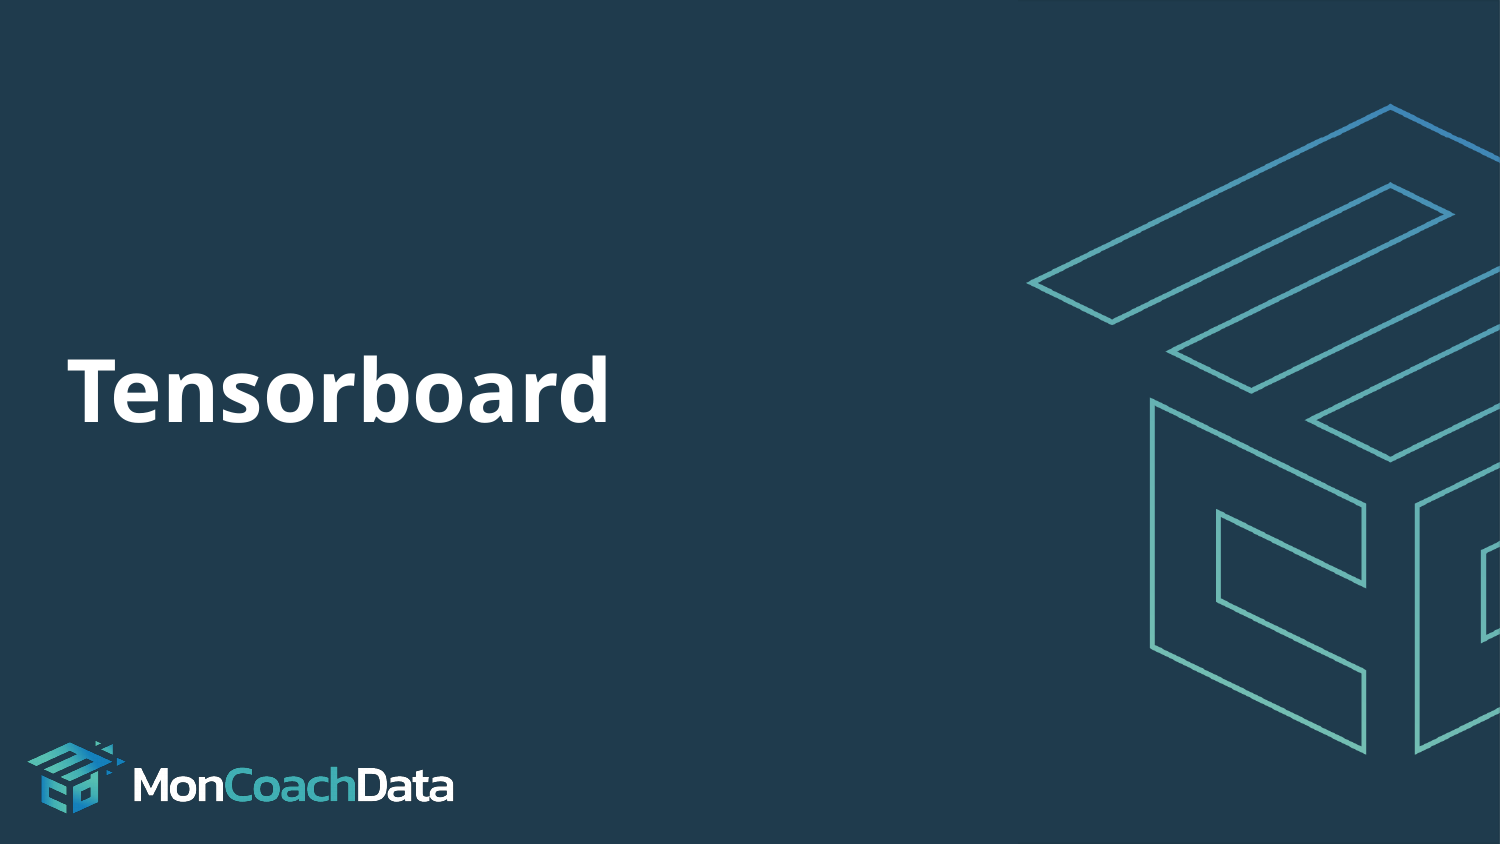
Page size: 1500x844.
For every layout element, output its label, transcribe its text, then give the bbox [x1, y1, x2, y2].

picture [0, 0, 1500, 844]
title Tensorboard [51, 126, 1019, 463]
